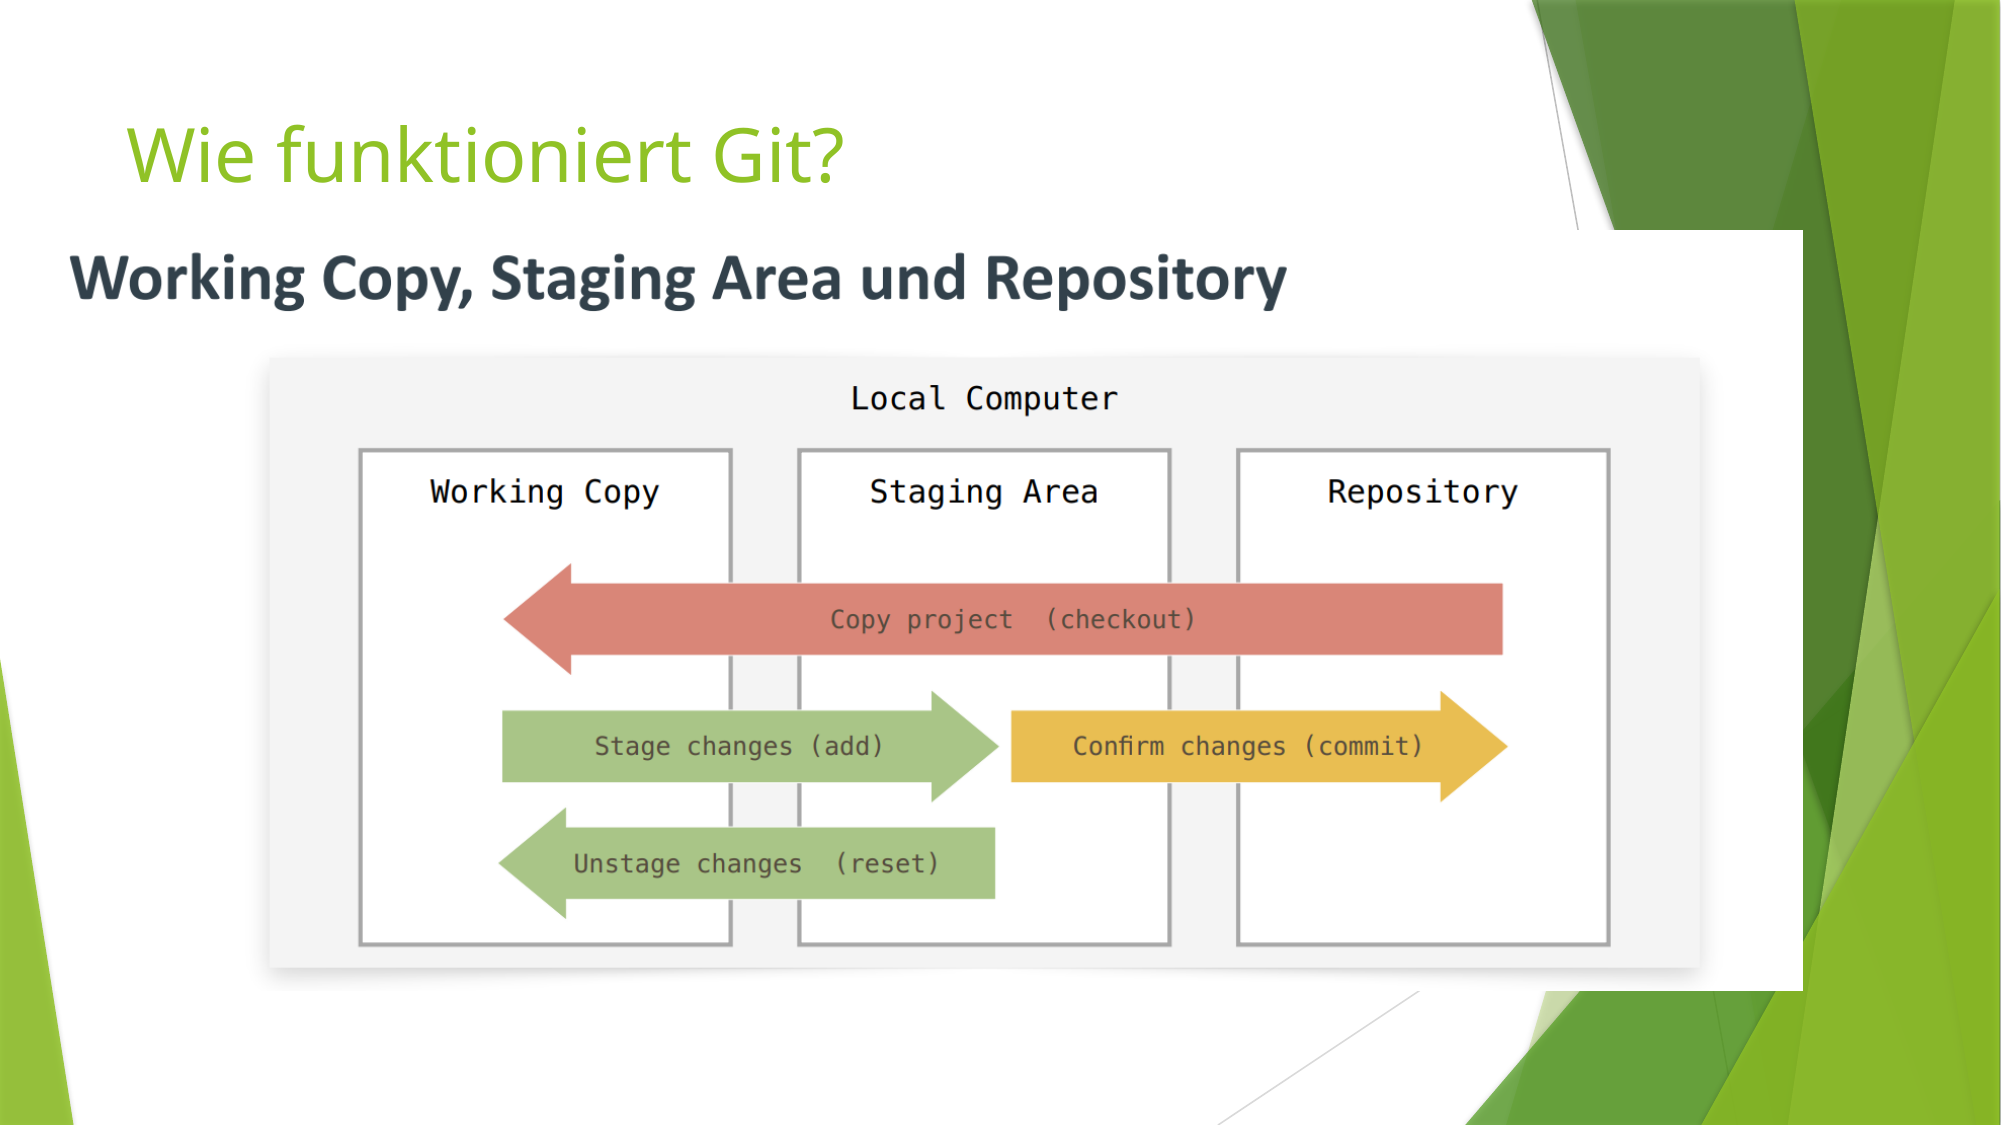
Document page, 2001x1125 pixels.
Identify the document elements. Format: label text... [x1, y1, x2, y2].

title Wie funktioniert Git? [111, 99, 1522, 229]
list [55, 229, 1804, 991]
